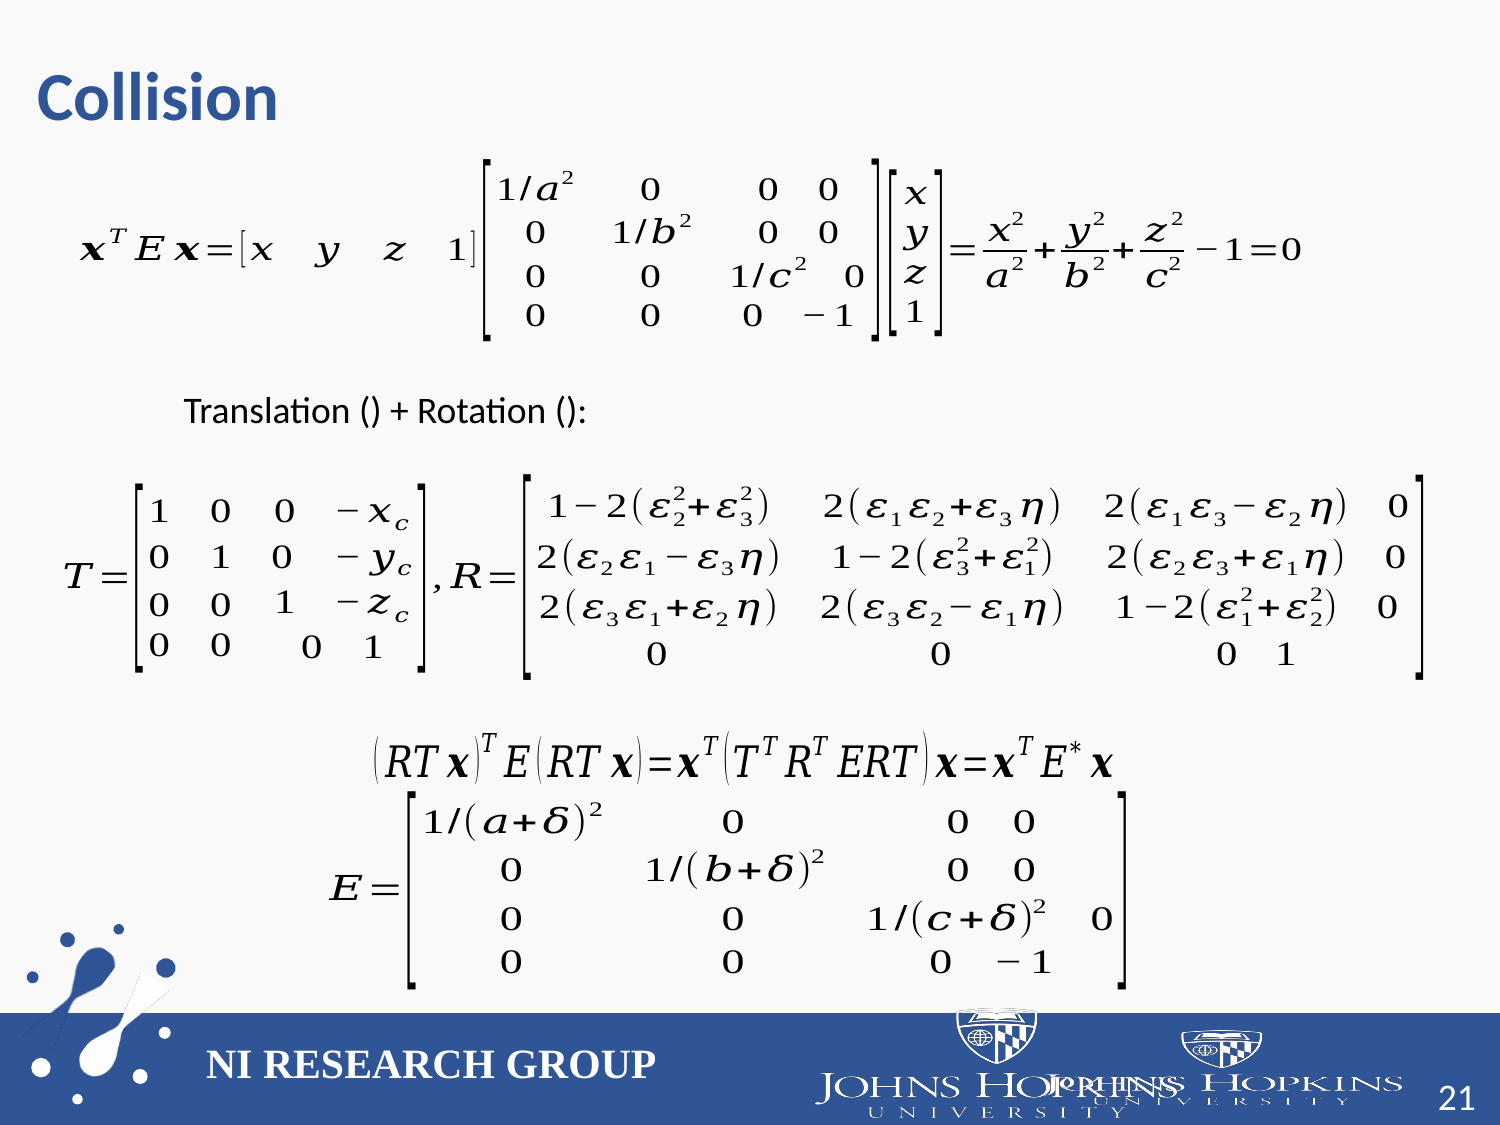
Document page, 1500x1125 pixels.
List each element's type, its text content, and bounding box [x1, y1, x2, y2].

picture [815, 1008, 1402, 1118]
slide_number 21 [1423, 1065, 1500, 1125]
title Collision [22, 39, 1316, 158]
